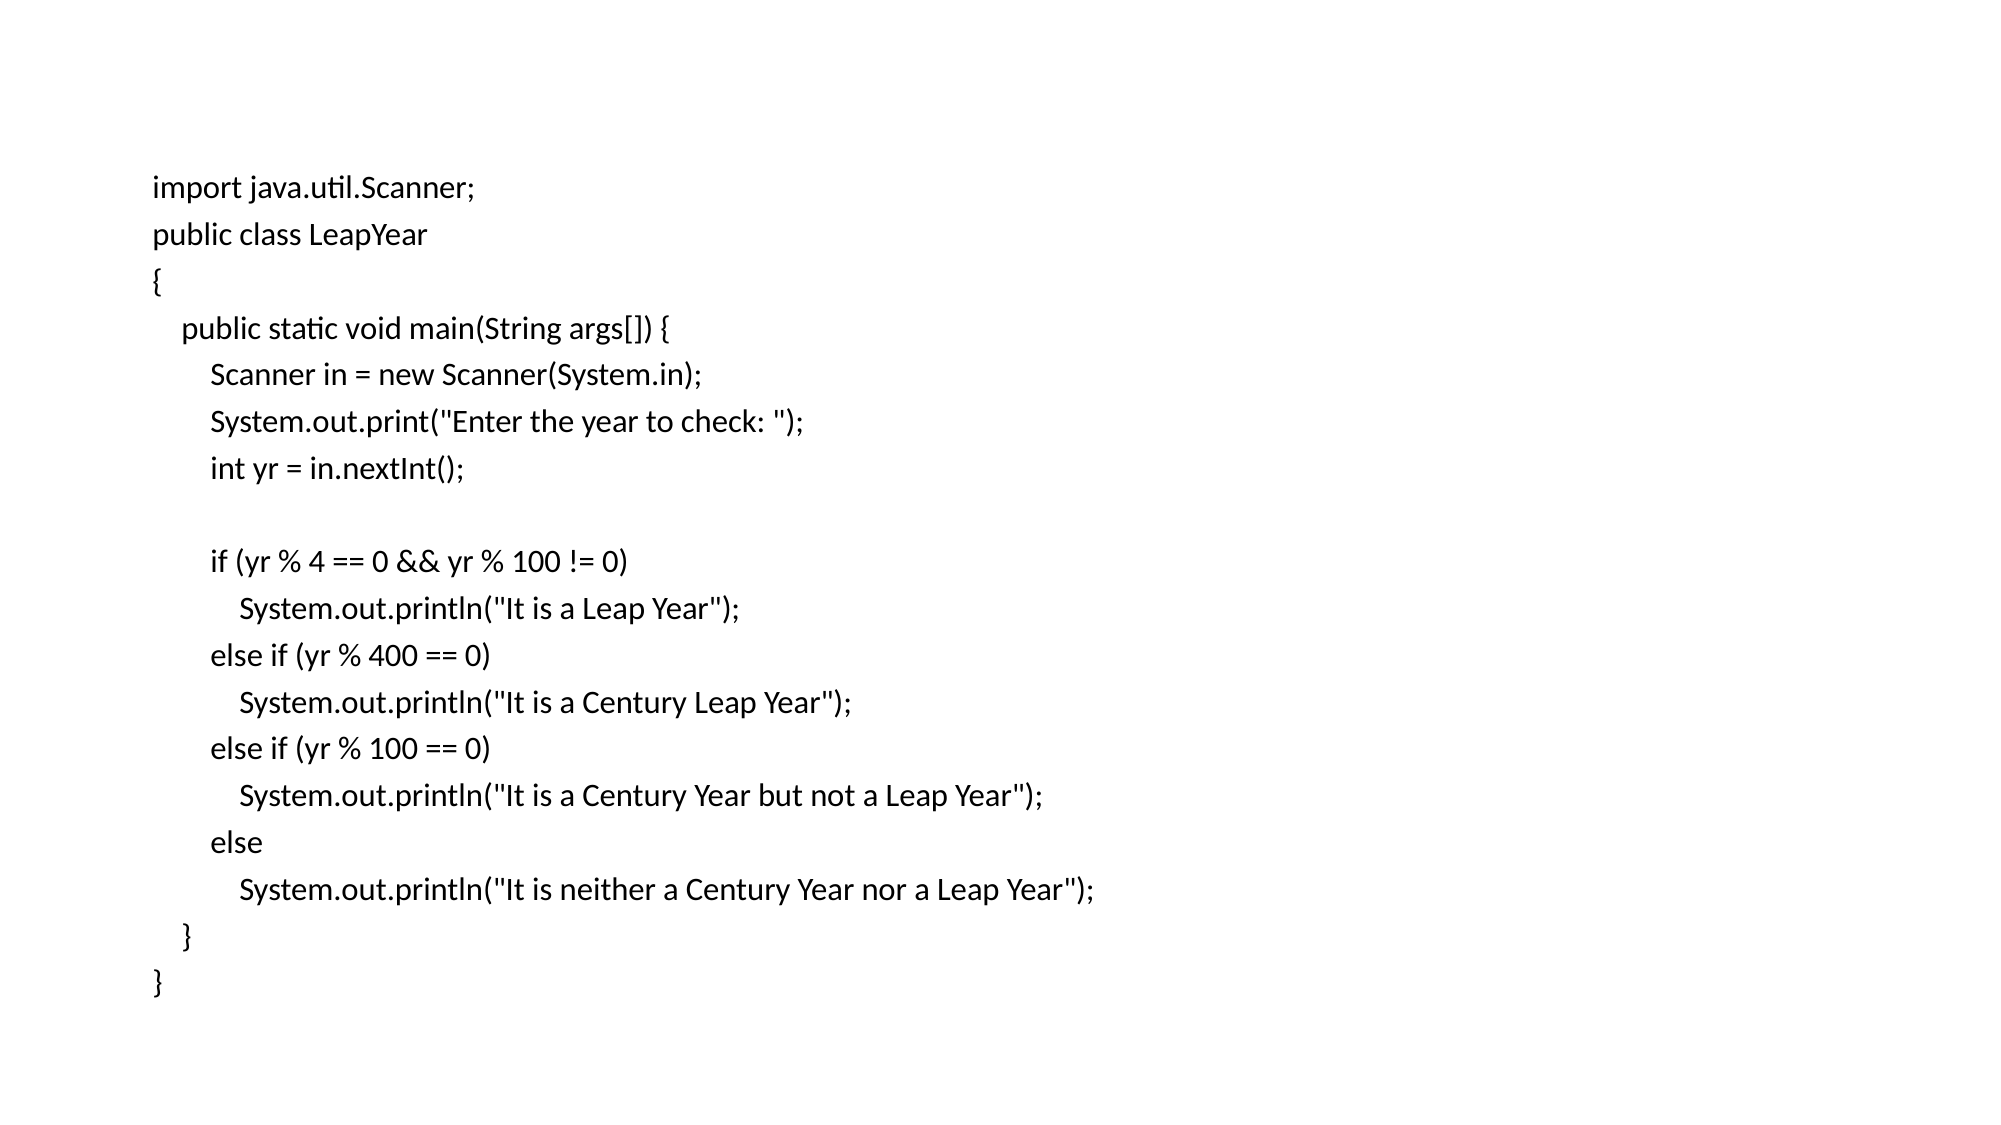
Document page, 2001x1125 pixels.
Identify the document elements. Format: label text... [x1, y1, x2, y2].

list import java.util.Scanner; public class LeapYear { public static void main(String args[]) { Scanner in = new Scanner(System.in); System.out.print("Enter the year to check: "); int yr = in.nextInt(); if (yr % 4 == 0 && yr % 100 != 0) System.out.println("It is a Leap Year"); else if (yr % 400 == 0) System.out.println("It is a Century Leap Year"); else if (yr % 100 == 0) System.out.println("It is a Century Year but not a Leap Year"); else System.out.println("It is neither a Century Year nor a Leap Year"); } } [137, 112, 1863, 1014]
